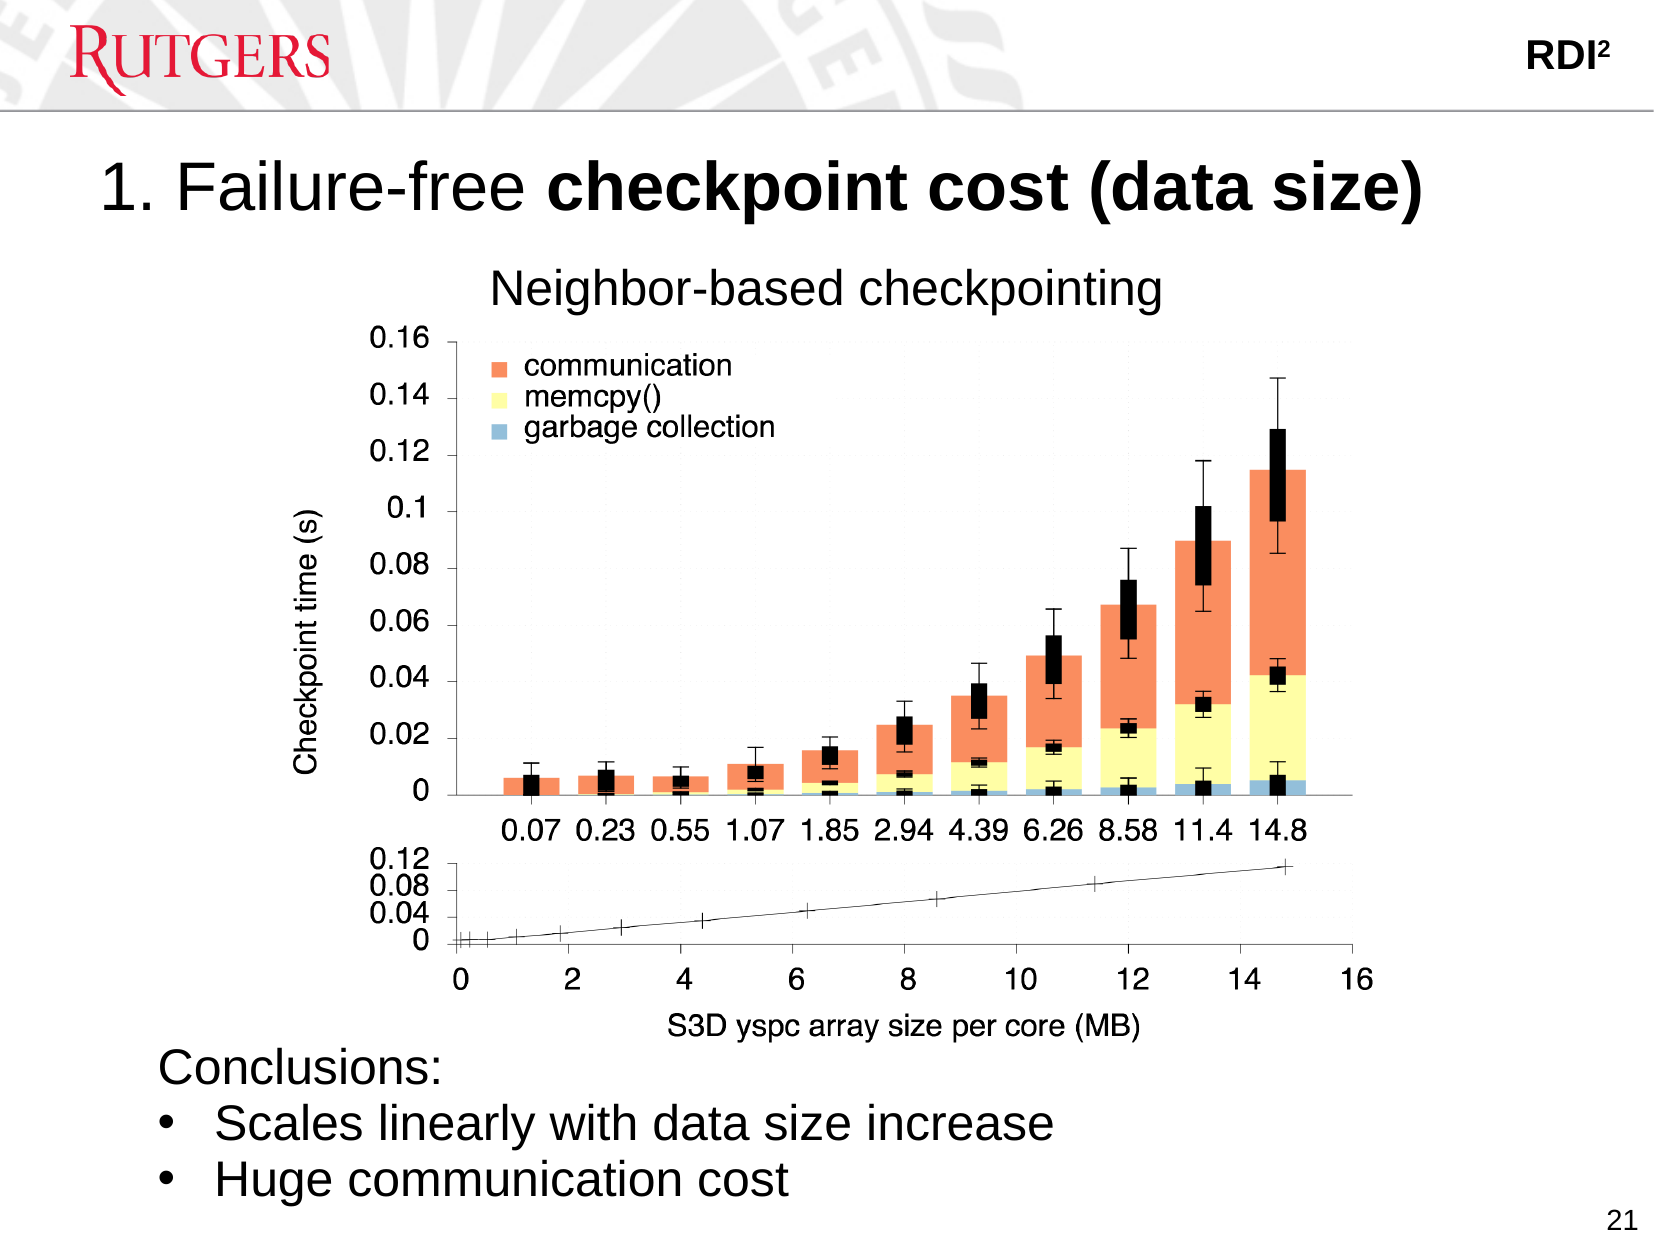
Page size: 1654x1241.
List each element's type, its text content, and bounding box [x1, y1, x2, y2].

text_box Neighbor-based checkpointing [474, 253, 1179, 318]
text_box Conclusions: Scales linearly with data size increase Huge communication cost [143, 1032, 1071, 1215]
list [275, 319, 1378, 1046]
title 1. Failure-free checkpoint cost (data size) [82, 110, 1654, 257]
picture [0, 0, 1654, 112]
